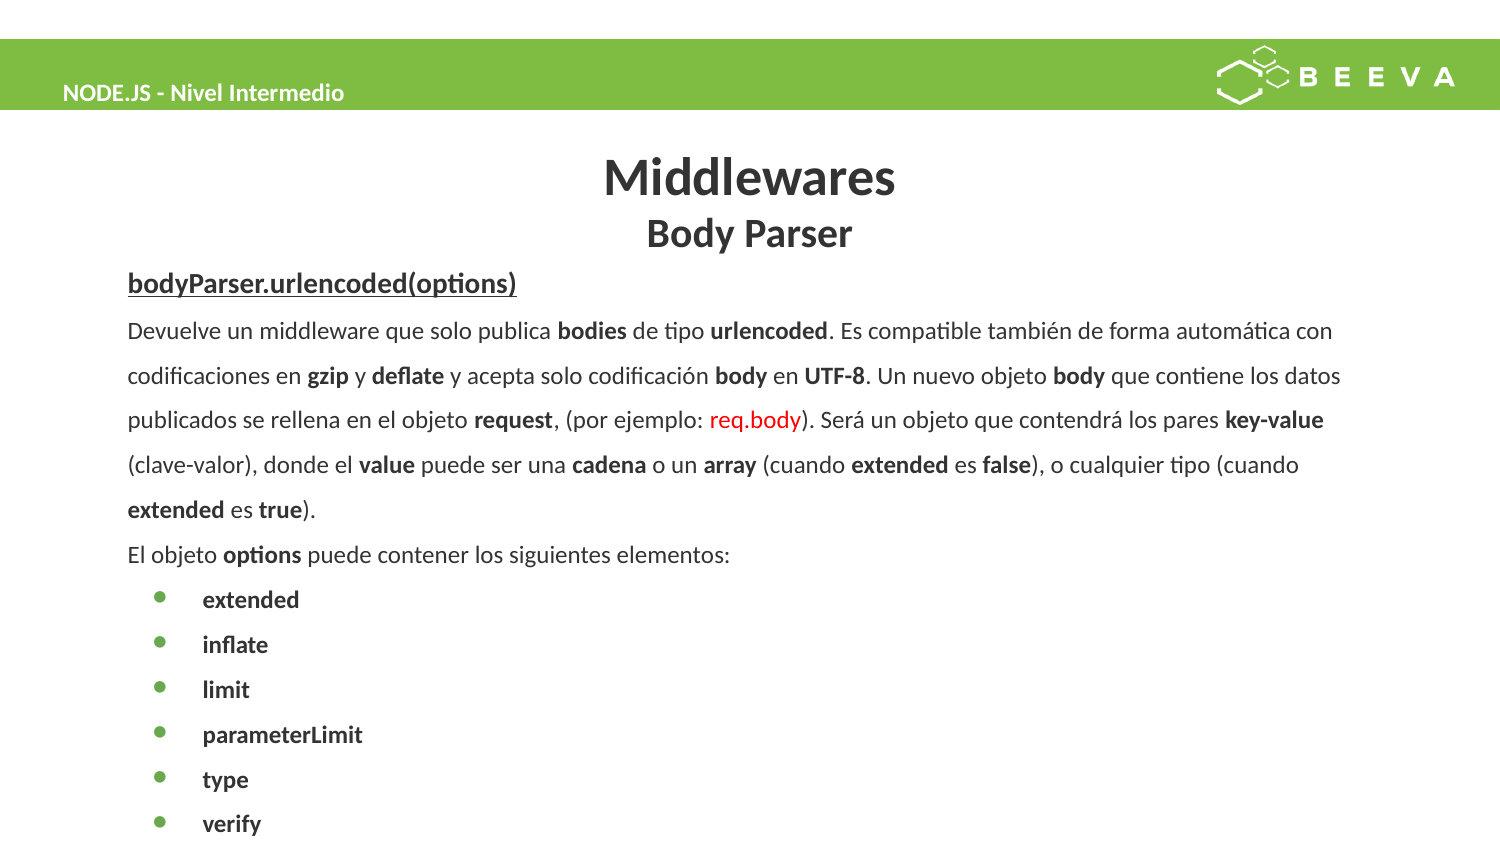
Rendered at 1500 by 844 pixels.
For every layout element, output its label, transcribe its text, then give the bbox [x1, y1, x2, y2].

text_box [0, 40, 1500, 109]
list NODE.JS - Nivel Intermedio [47, 53, 1062, 96]
text_box bodyParser.urlencoded(options) Devuelve un middleware que solo publica bodies de tipo urlencoded. Es compatible también de forma automática con codificaciones en gzip y deflate y acepta solo codificación body en UTF-8. Un nuevo objeto body que contiene los datos publicados se rellena en el objeto request, (por ejemplo: req.body). Será un objeto que contendrá los pares key-value (clave-valor), donde el value puede ser una cadena o un array (cuando extended es false), o cualquier tipo (cuando extended es true). El objeto options puede contener los siguientes elementos: extended inflate limit parameterLimit type verify [112, 246, 1388, 828]
picture [1217, 44, 1455, 105]
list Middlewares Body Parser [112, 118, 1388, 246]
